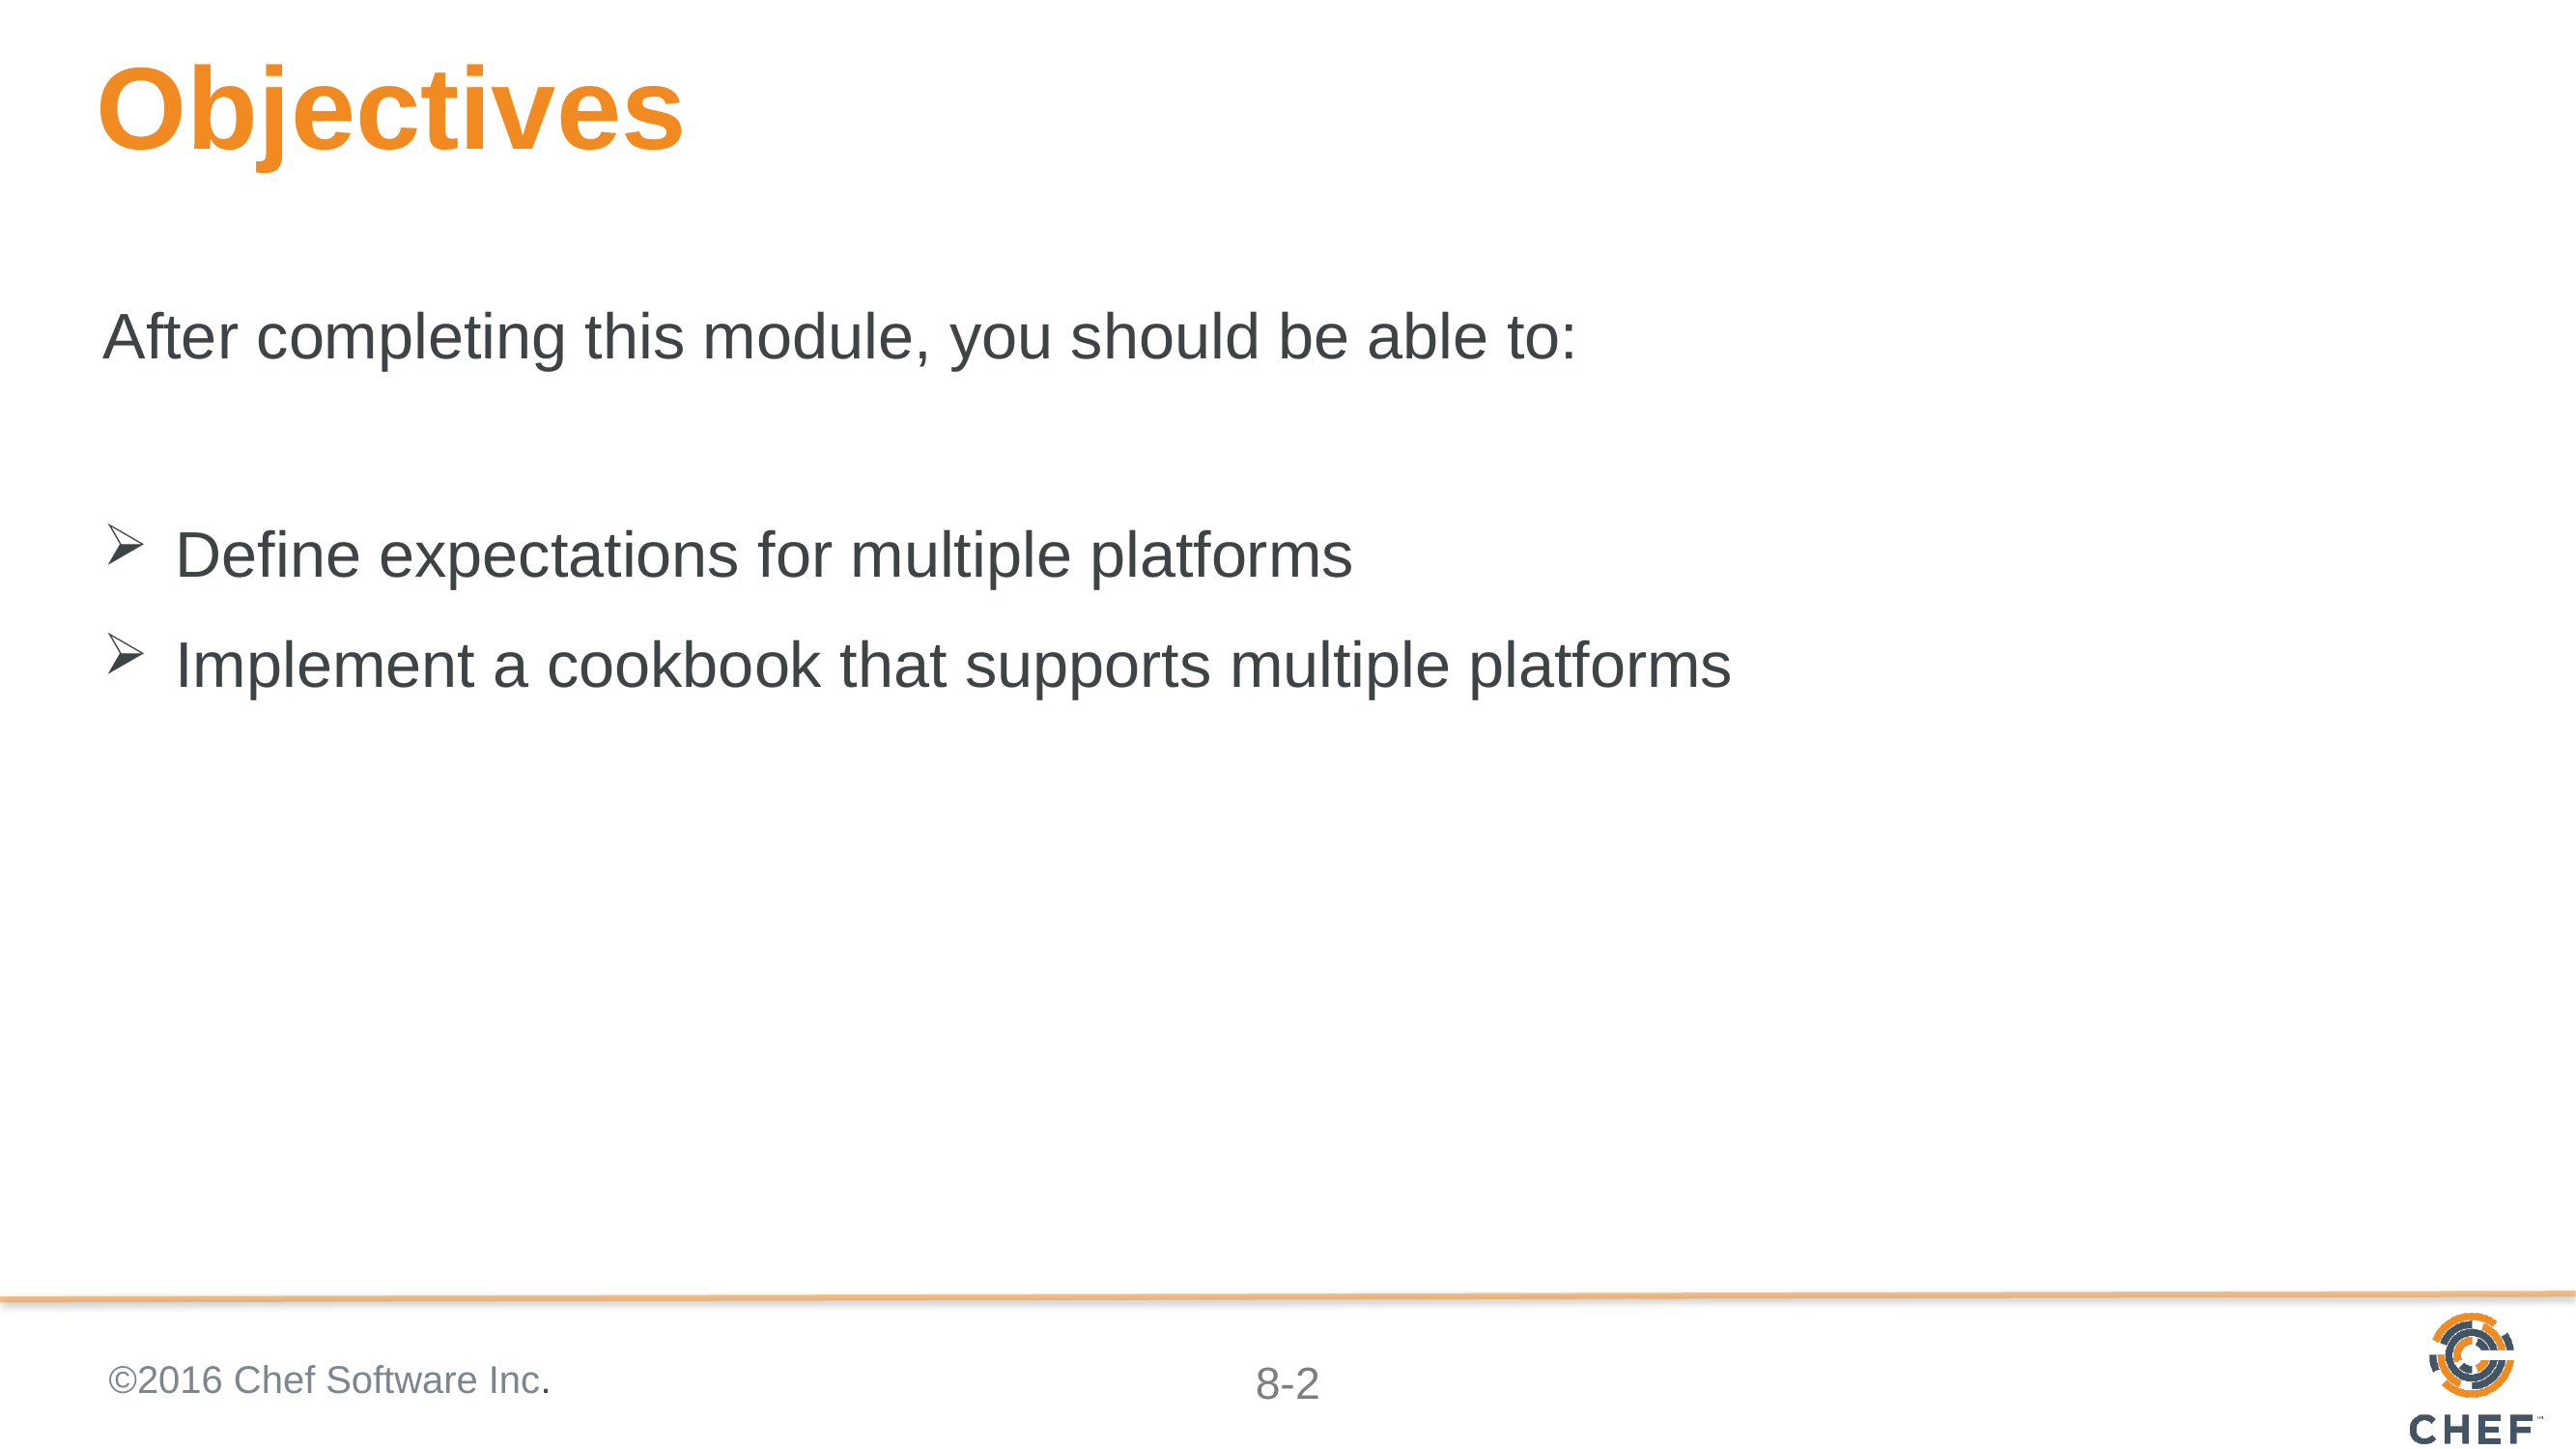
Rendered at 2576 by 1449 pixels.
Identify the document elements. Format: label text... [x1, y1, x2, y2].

picture [2399, 1297, 2551, 1449]
title Objectives [96, 48, 2463, 180]
list After completing this module, you should be able to: Define expectations for multiple platforms Implement a cookbook that supports multiple platforms [102, 294, 2464, 1142]
